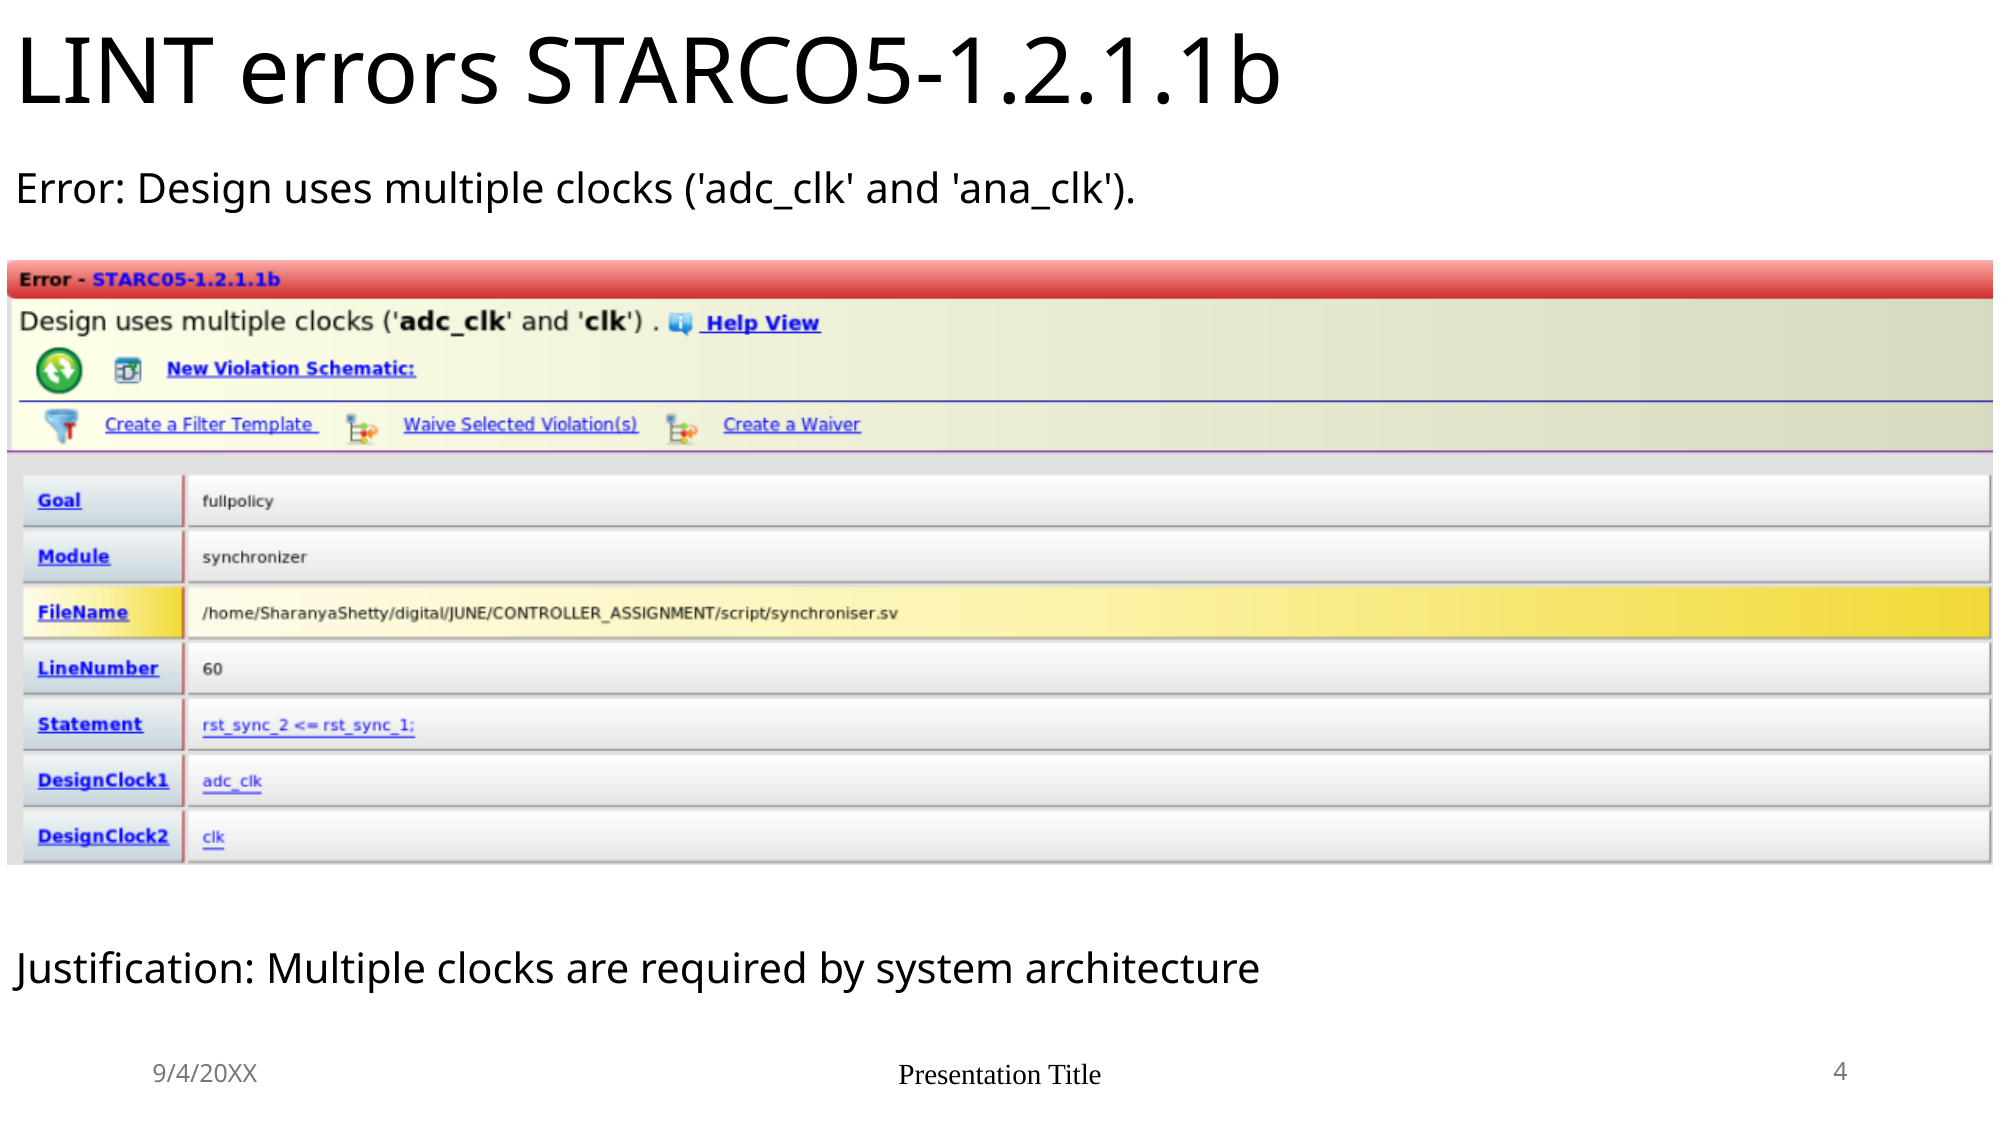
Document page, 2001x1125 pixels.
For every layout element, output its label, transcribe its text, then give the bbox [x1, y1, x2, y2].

picture [7, 259, 1993, 866]
text_box Error: Design uses multiple clocks ('adc_clk' and 'ana_clk'). [0, 126, 1882, 299]
text_box Justification: Multiple clocks are required by system architecture [0, 934, 1983, 1000]
slide_number 4 [1412, 1042, 1863, 1103]
title LINT errors STARCO5-1.2.1.1b [0, 0, 1668, 126]
footer Presentation Title [662, 1042, 1338, 1103]
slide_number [137, 1042, 588, 1103]
